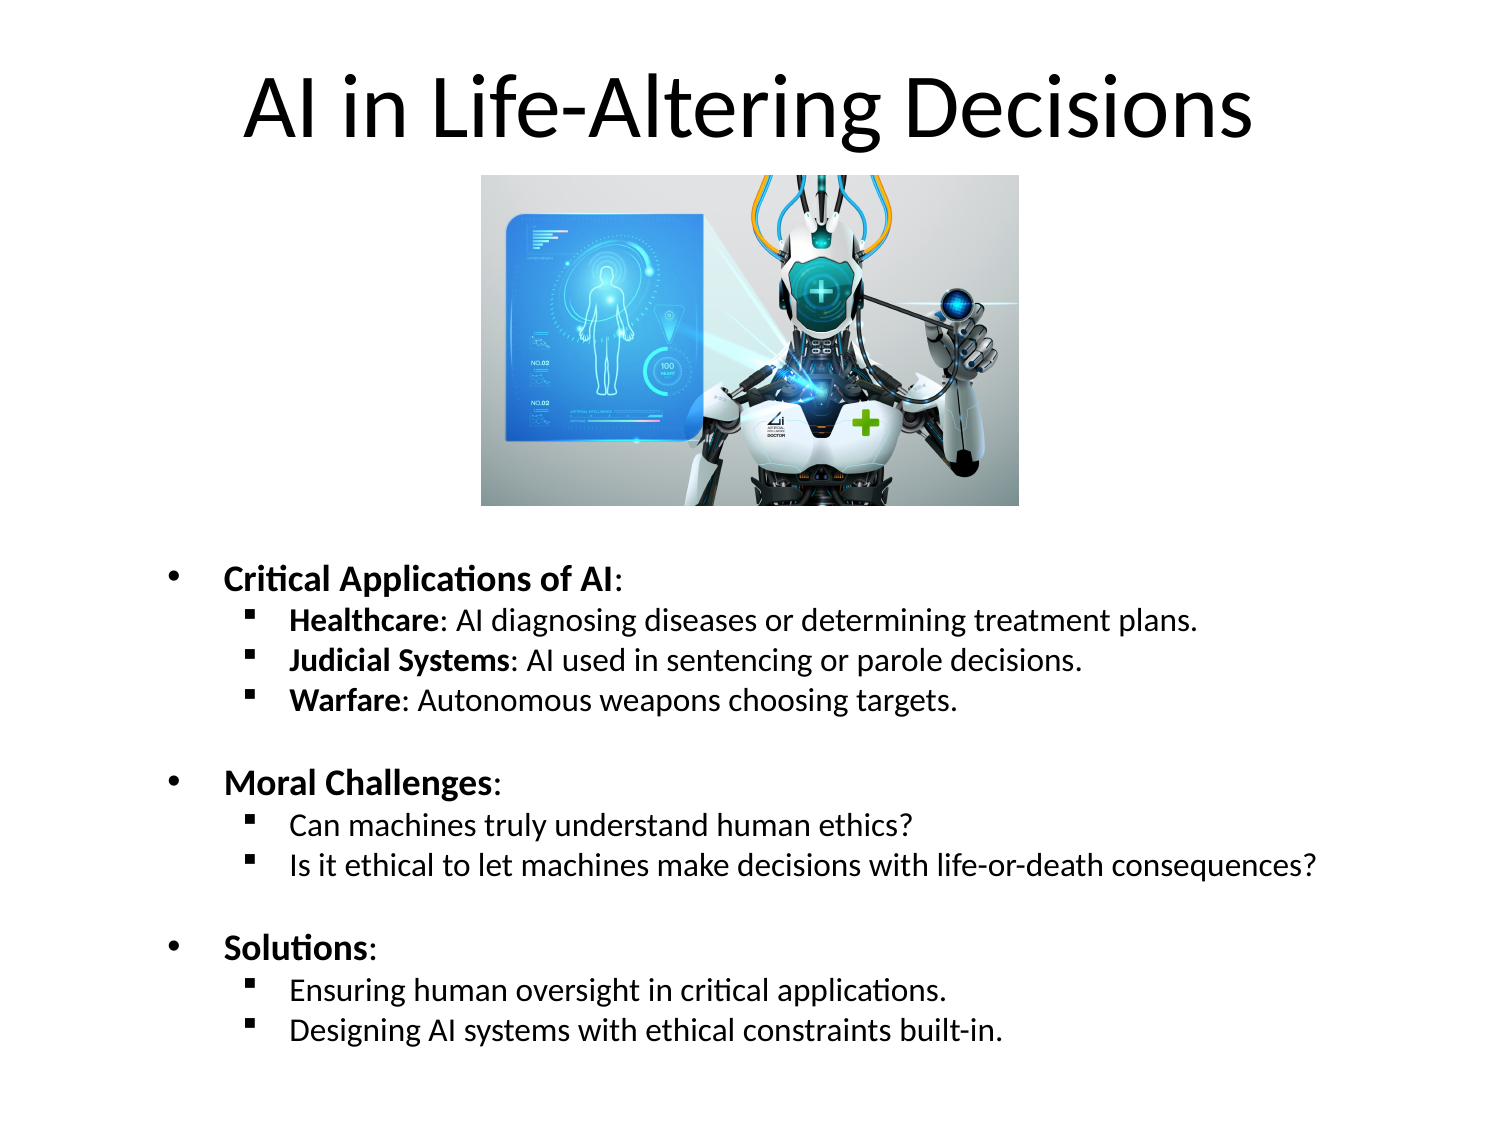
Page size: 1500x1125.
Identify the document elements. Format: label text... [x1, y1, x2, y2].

picture [480, 175, 1019, 507]
title AI in Life-Altering Decisions [75, 6, 1425, 195]
list Critical Applications of AI: Healthcare: AI diagnosing diseases or determining treatment plans. Judicial Systems: AI used in sentencing or parole decisions. Warfare: Autonomous weapons choosing targets. Moral Challenges: Can machines truly understand human ethics? Is it ethical to let machines make decisions with life-or-death consequences? Solutions: Ensuring human oversight in critical applications. Designing AI systems with ethical constraints built-in. [152, 496, 1348, 1125]
